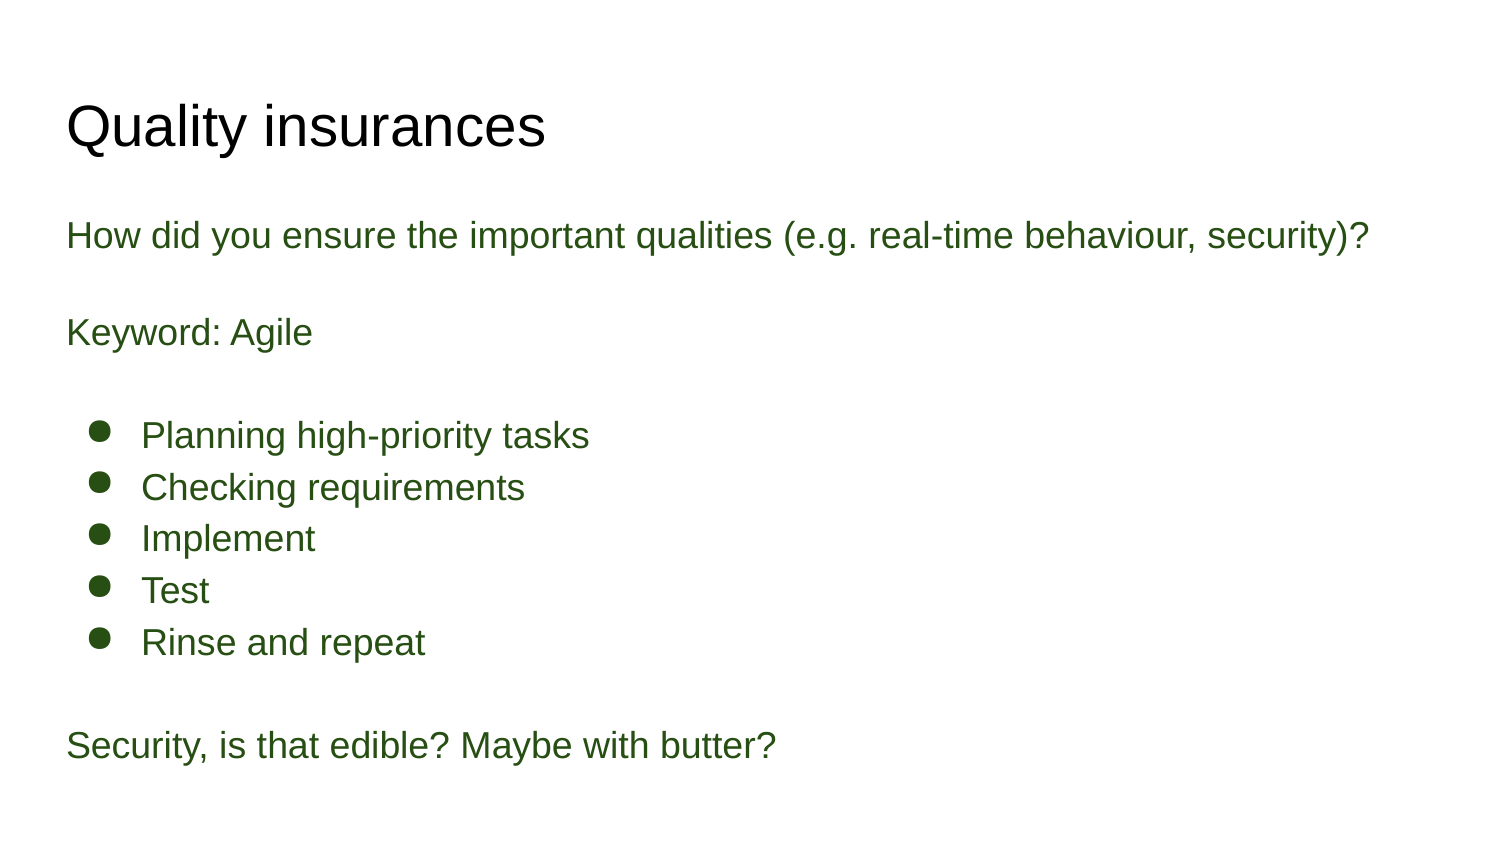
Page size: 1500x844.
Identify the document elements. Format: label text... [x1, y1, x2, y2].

list How did you ensure the important qualities (e.g. real-time behaviour, security)? Keyword: Agile Planning high-priority tasks Checking requirements Implement Test Rinse and repeat Security, is that edible? Maybe with butter? [51, 189, 1449, 773]
title Quality insurances [51, 72, 1449, 167]
